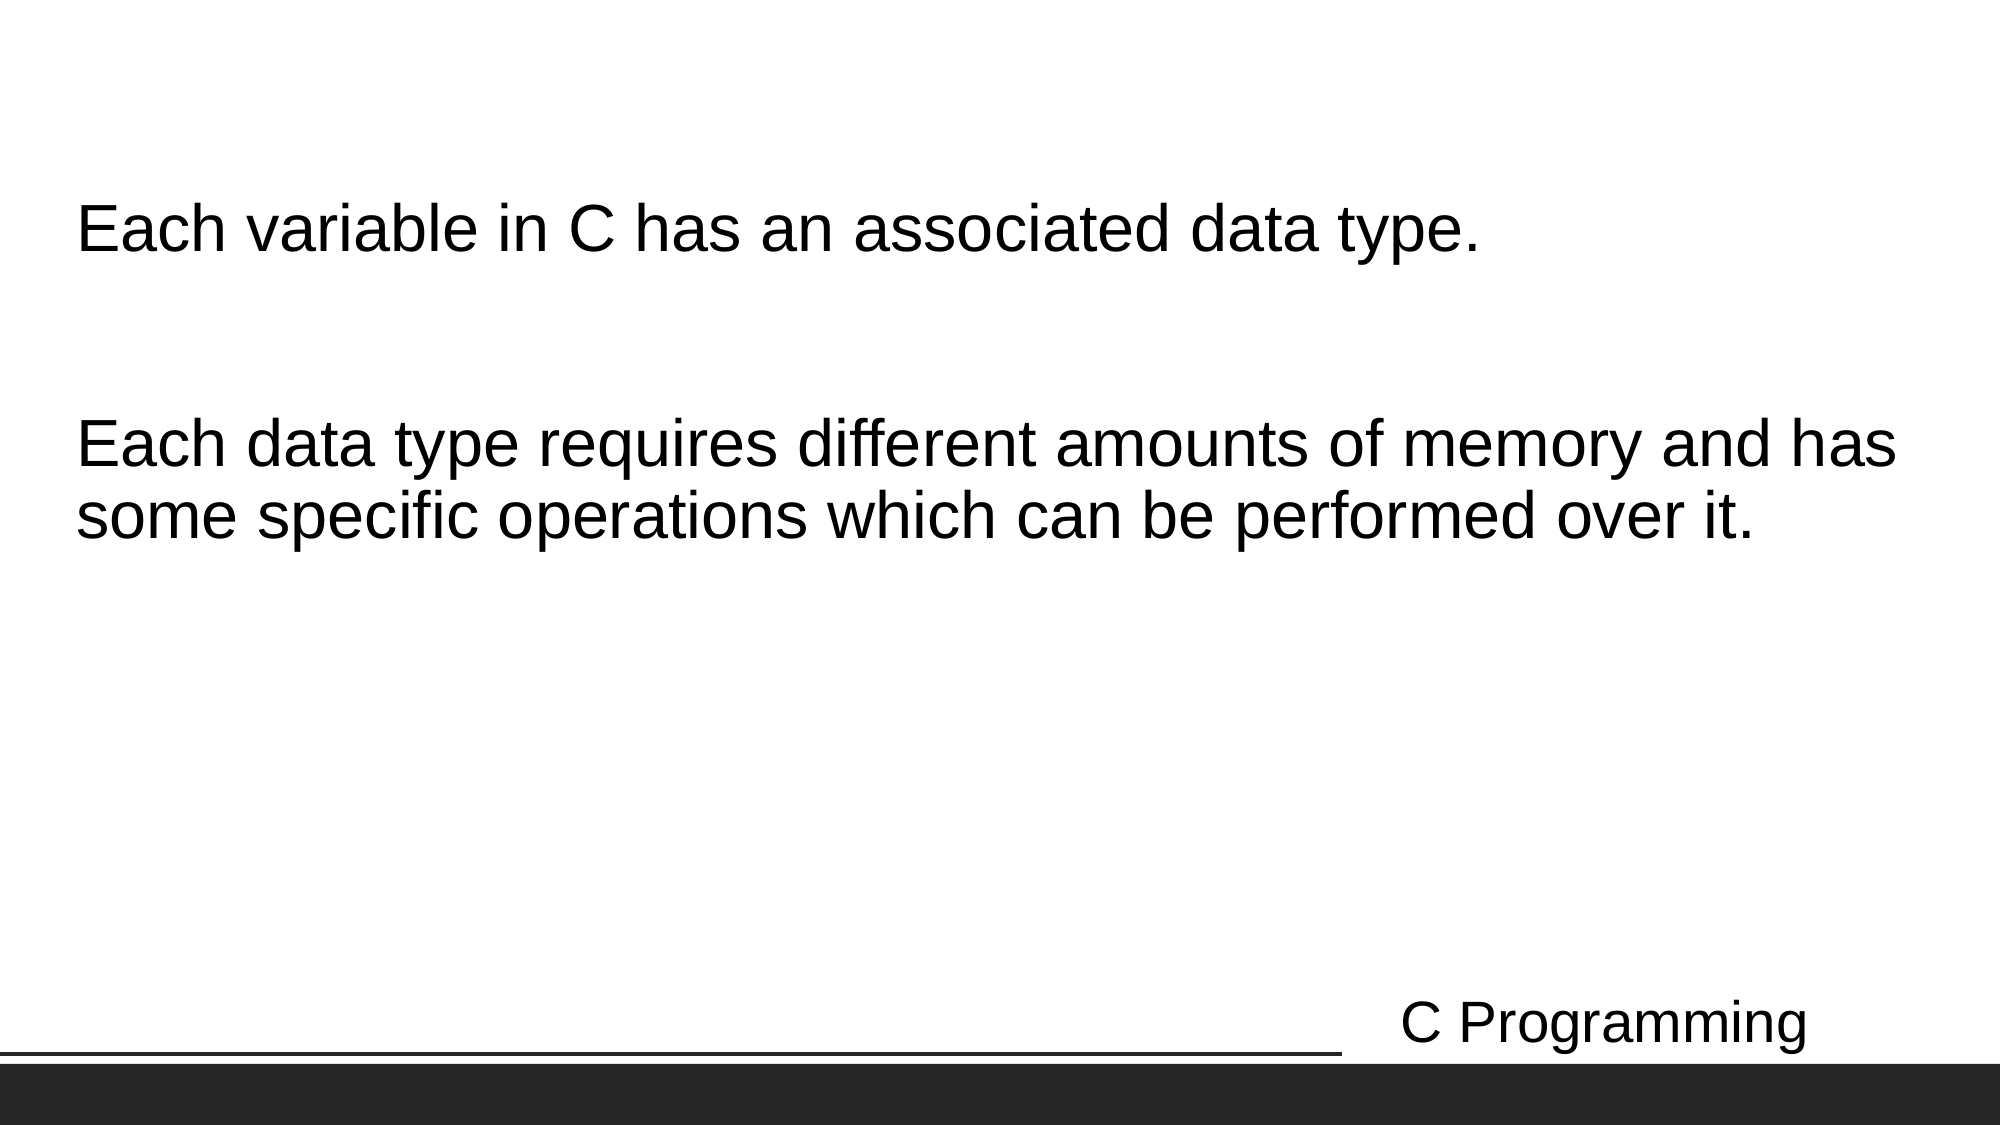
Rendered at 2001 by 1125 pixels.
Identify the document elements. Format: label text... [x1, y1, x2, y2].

title Each variable in C has an associated data type. Each data type requires different amounts of memory and has some specific operations which can be performed over it. [61, 42, 1965, 1006]
